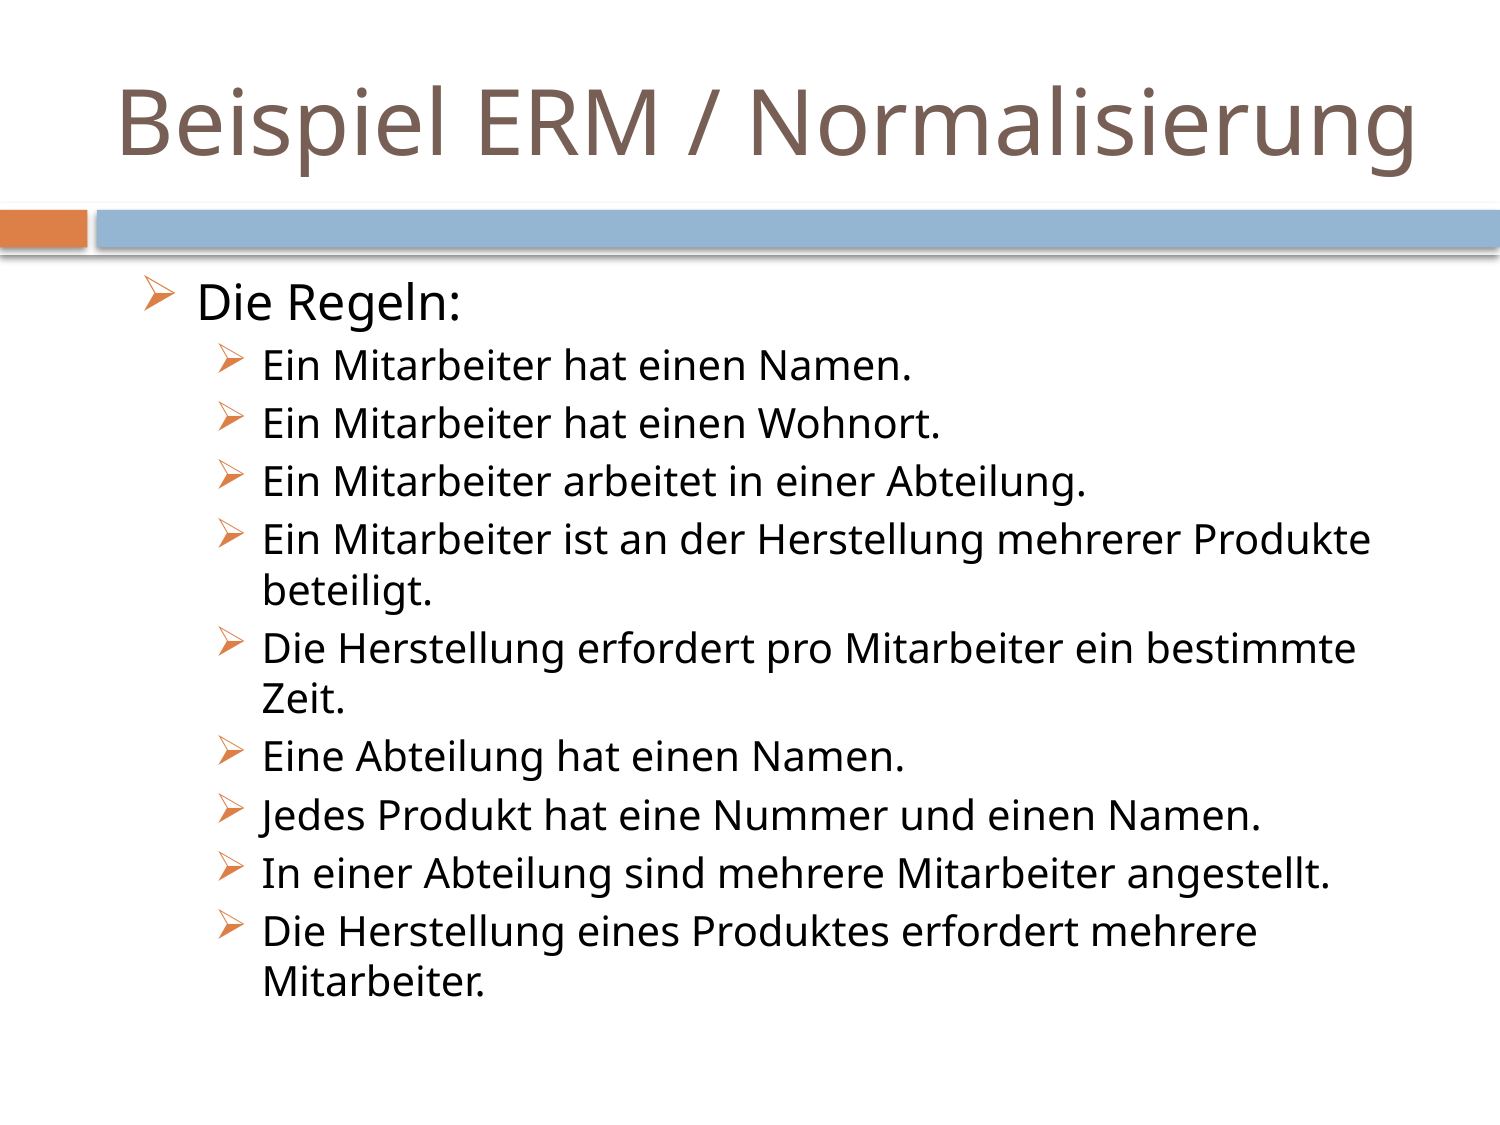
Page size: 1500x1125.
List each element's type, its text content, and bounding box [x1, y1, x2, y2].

text_box Die Regeln: Ein Mitarbeiter hat einen Namen. Ein Mitarbeiter hat einen Wohnort. Ein Mitarbeiter arbeitet in einer Abteilung. Ein Mitarbeiter ist an der Herstellung mehrerer Produkte beteiligt. Die Herstellung erfordert pro Mitarbeiter ein bestimmte Zeit. Eine Abteilung hat einen Namen. Jedes Produkt hat eine Nummer und einen Namen. In einer Abteilung sind mehrere Mitarbeiter angestellt. Die Herstellung eines Produktes erfordert mehrere Mitarbeiter. [125, 262, 1438, 975]
title Beispiel ERM / Normalisierung [99, 37, 1438, 200]
